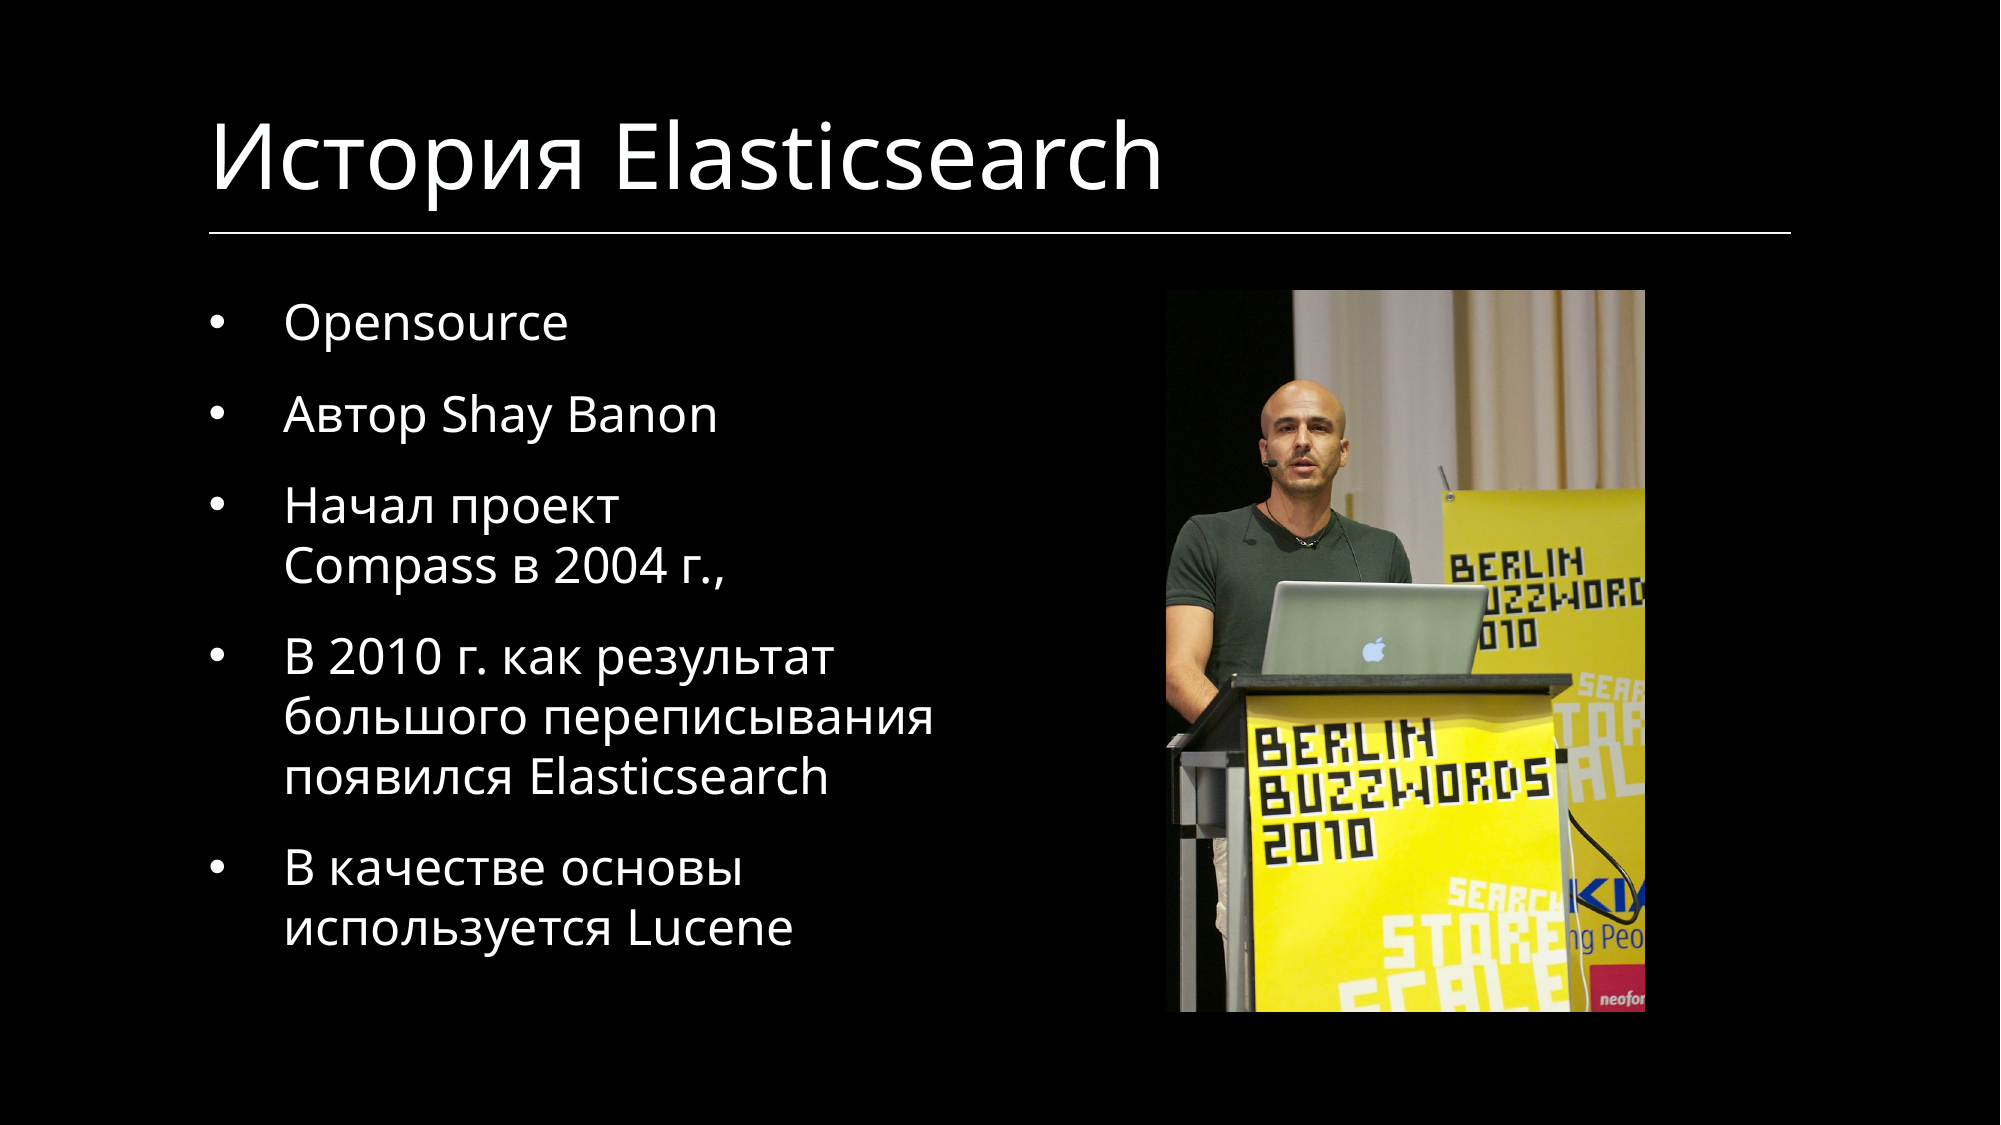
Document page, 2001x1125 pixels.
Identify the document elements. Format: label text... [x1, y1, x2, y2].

title История Elasticsearch [208, 54, 1792, 232]
list Opensource Автор Shay Banon Начал проект Compass в 2004 г., В 2010 г. как результат большого переписывания появился Elasticsearch В качестве основы используется Lucene [208, 290, 977, 1012]
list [1166, 290, 1646, 1012]
